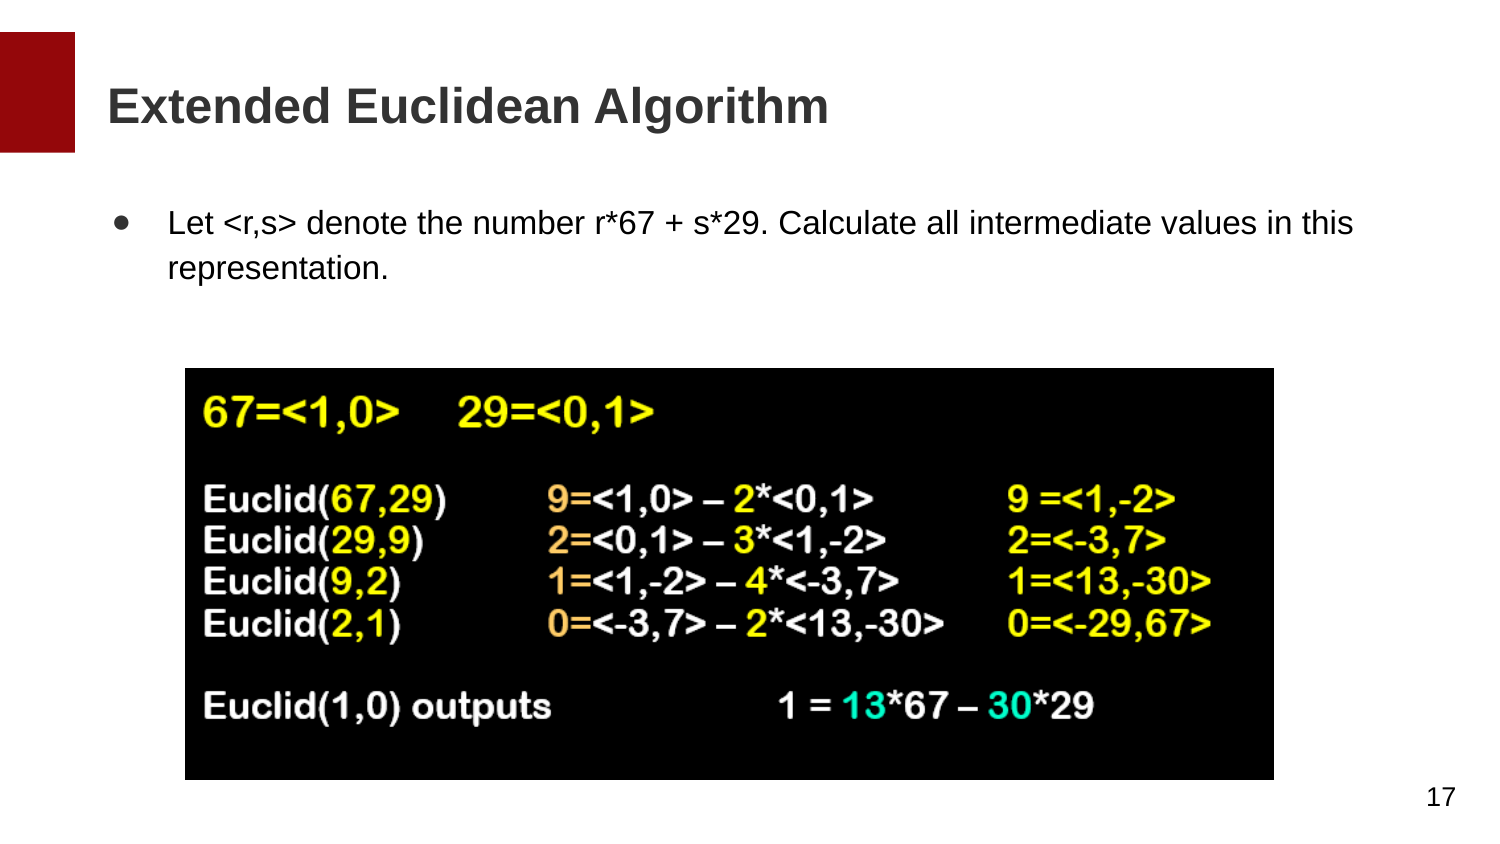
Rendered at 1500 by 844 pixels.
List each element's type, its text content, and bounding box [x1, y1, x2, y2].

picture [184, 368, 1274, 780]
text_box Let <r,s> denote the number r*67 + s*29. Calculate all intermediate values in this representation. [92, 194, 1415, 780]
slide_number 17 [1366, 779, 1457, 844]
text_box Extended Euclidean Algorithm [107, 33, 1425, 175]
